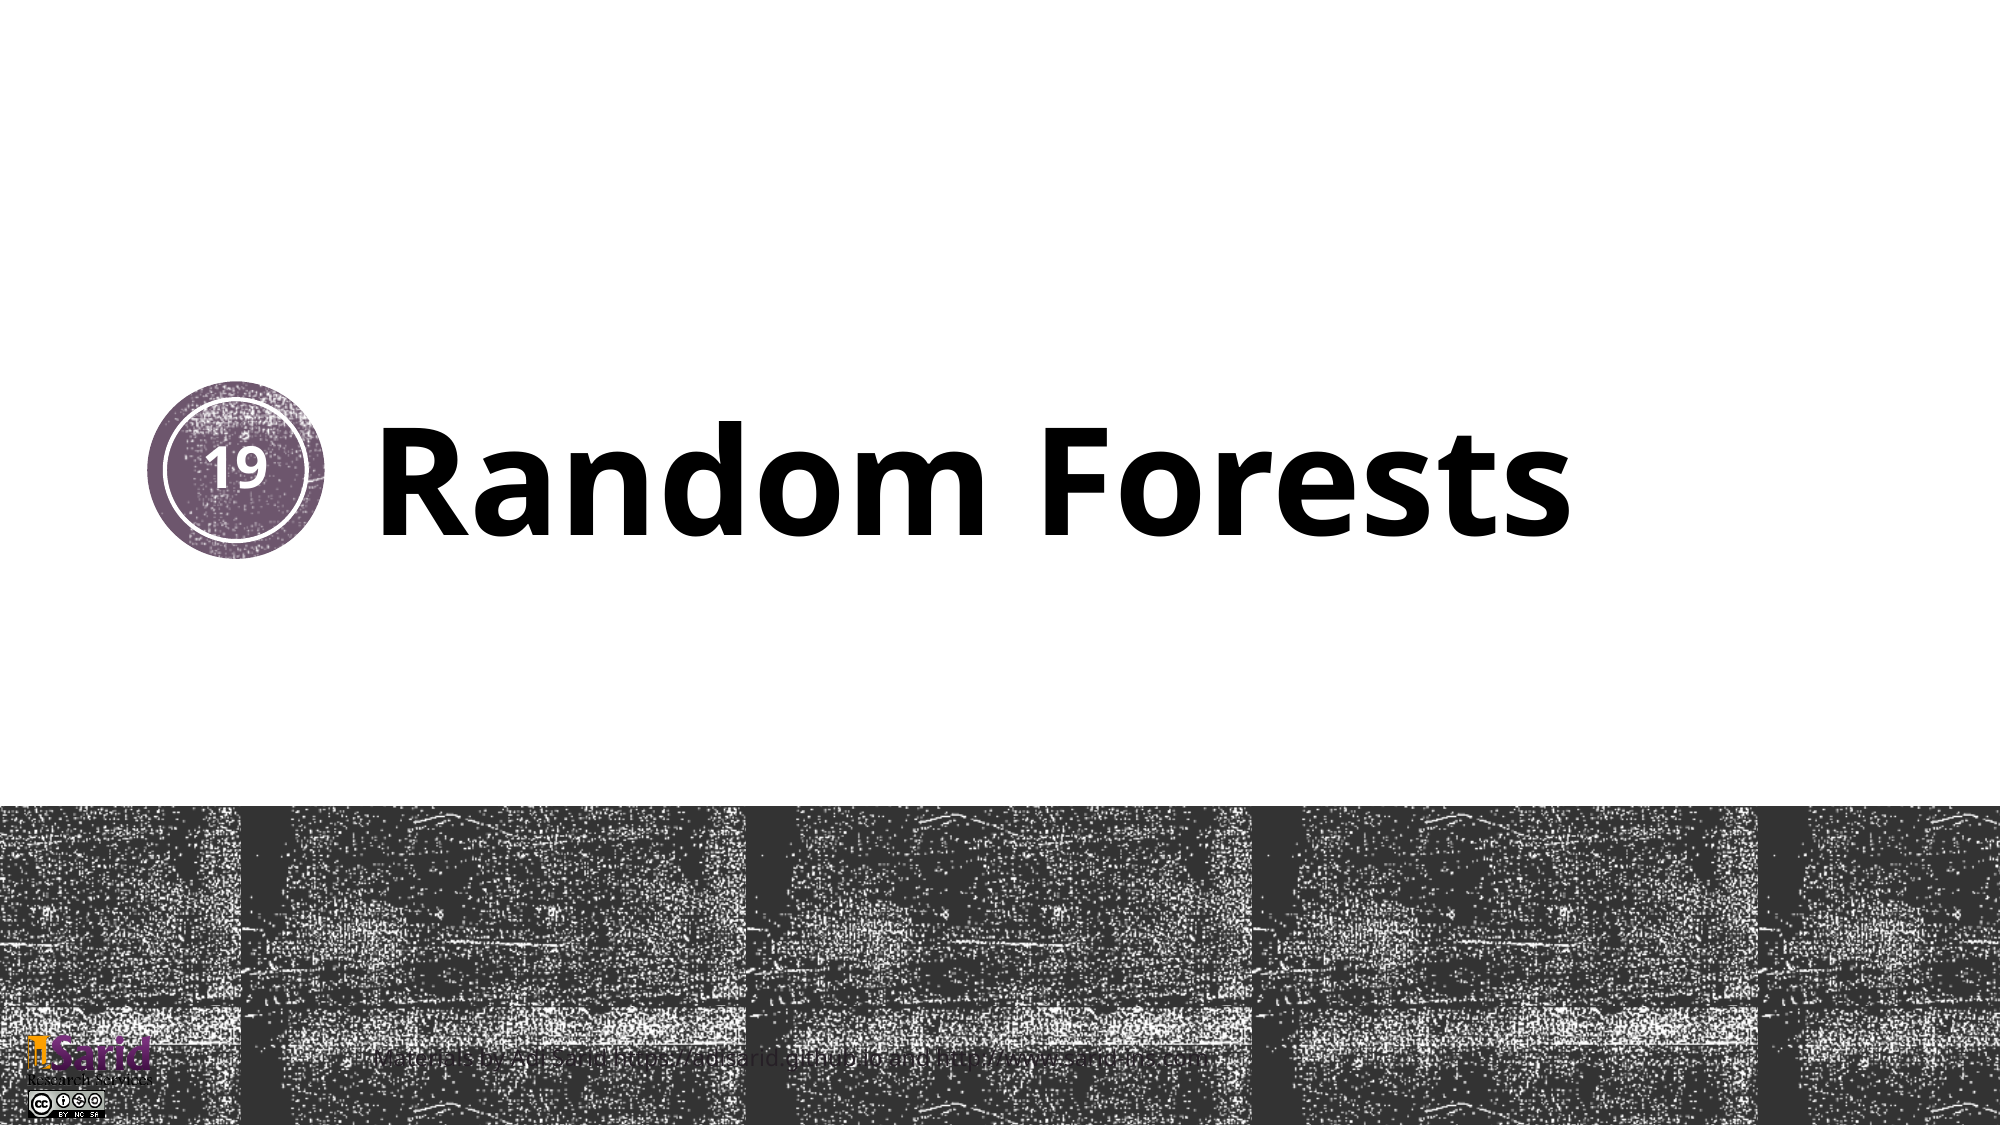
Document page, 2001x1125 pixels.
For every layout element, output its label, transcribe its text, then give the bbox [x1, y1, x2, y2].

title Random Forests [355, 201, 1878, 779]
picture [27, 1035, 152, 1086]
picture [28, 1090, 105, 1118]
footer Materials by Adi Sarid https://adisarid.github.io and http://www.sarid-ins.com [358, 1028, 1397, 1089]
slide_number 19 [138, 411, 334, 530]
